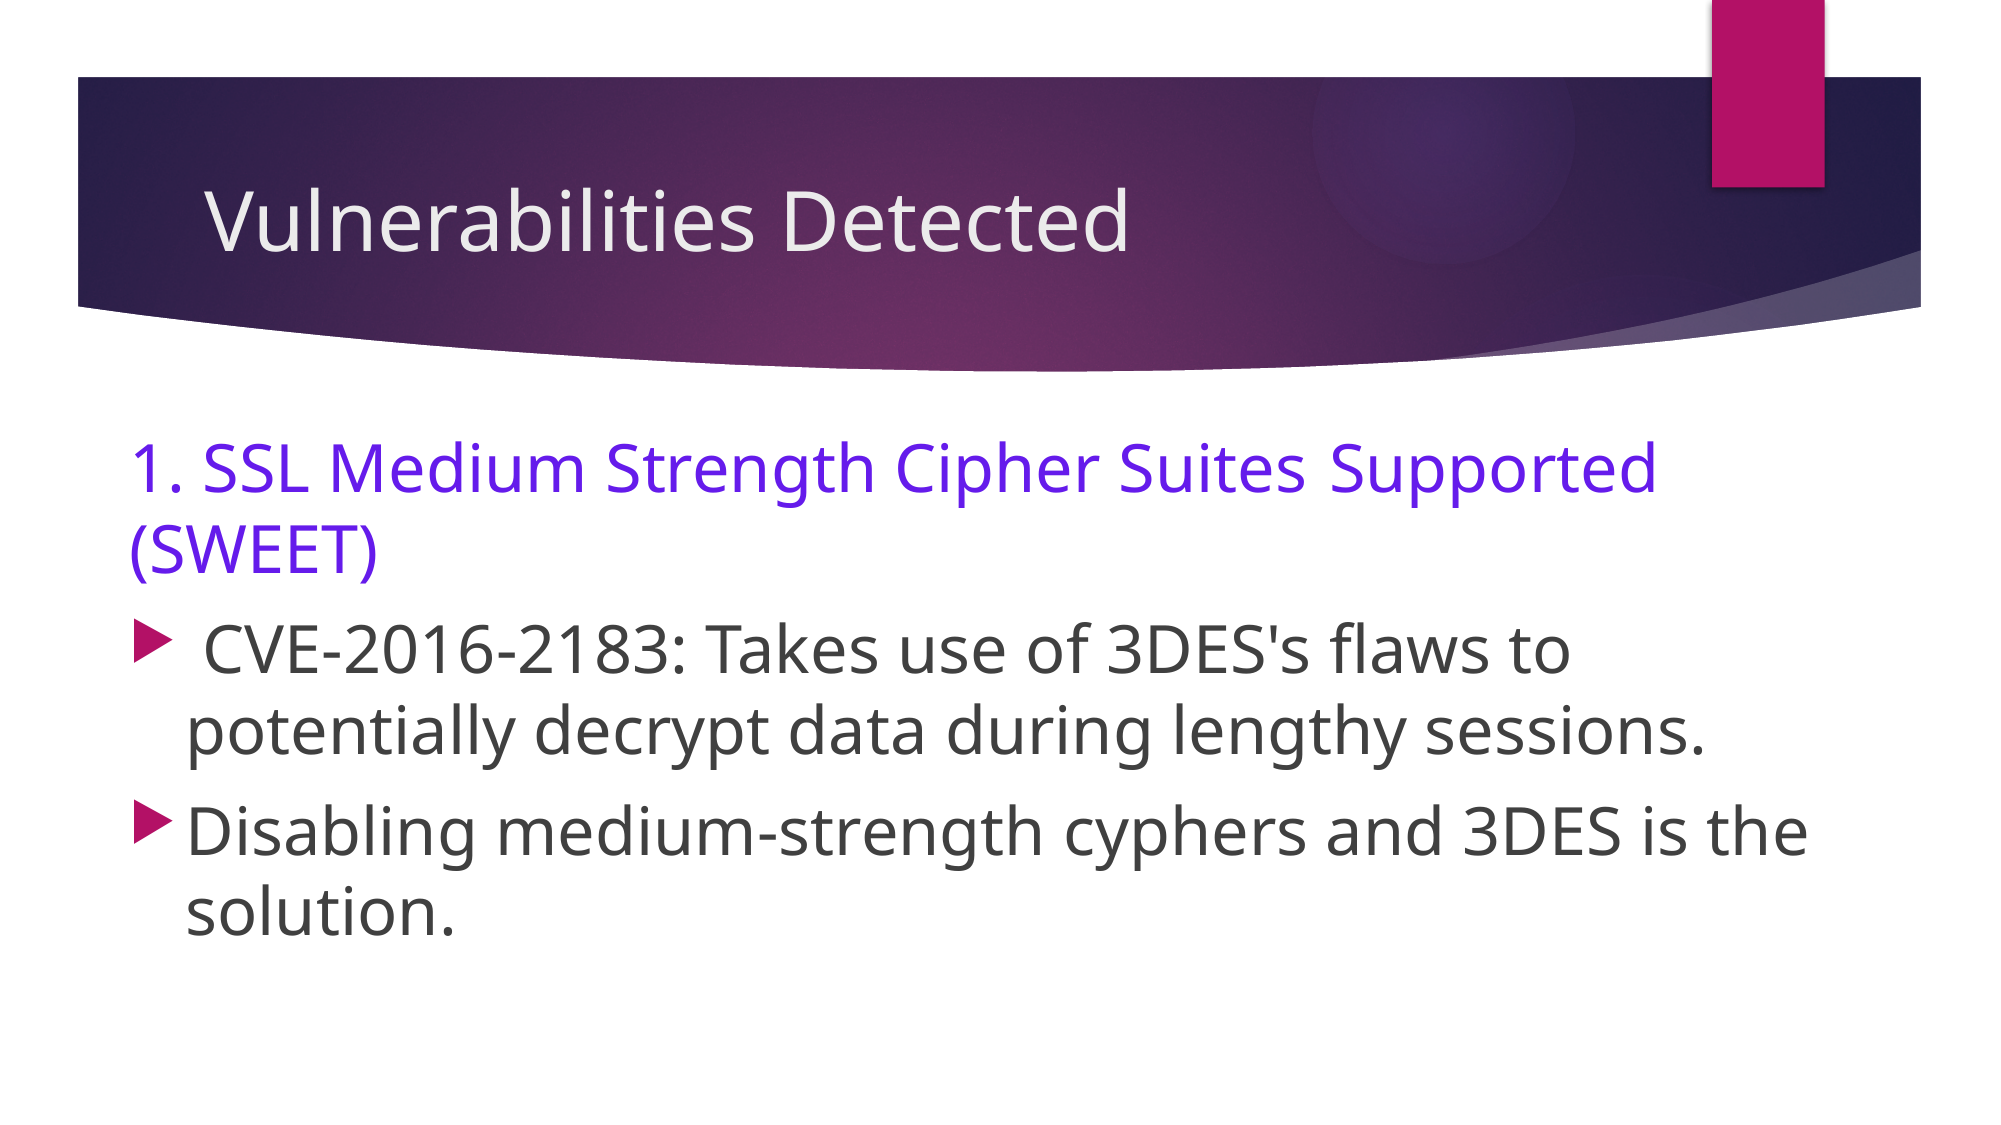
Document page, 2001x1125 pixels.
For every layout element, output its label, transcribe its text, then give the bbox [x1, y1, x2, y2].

title Vulnerabilities Detected [189, 159, 1627, 276]
list 1. SSL Medium Strength Cipher Suites Supported (SWEET) CVE-2016-2183: Takes use of 3DES's flaws to potentially decrypt data during lengthy sessions. Disabling medium-strength cyphers and 3DES is the solution. [114, 418, 1886, 1038]
